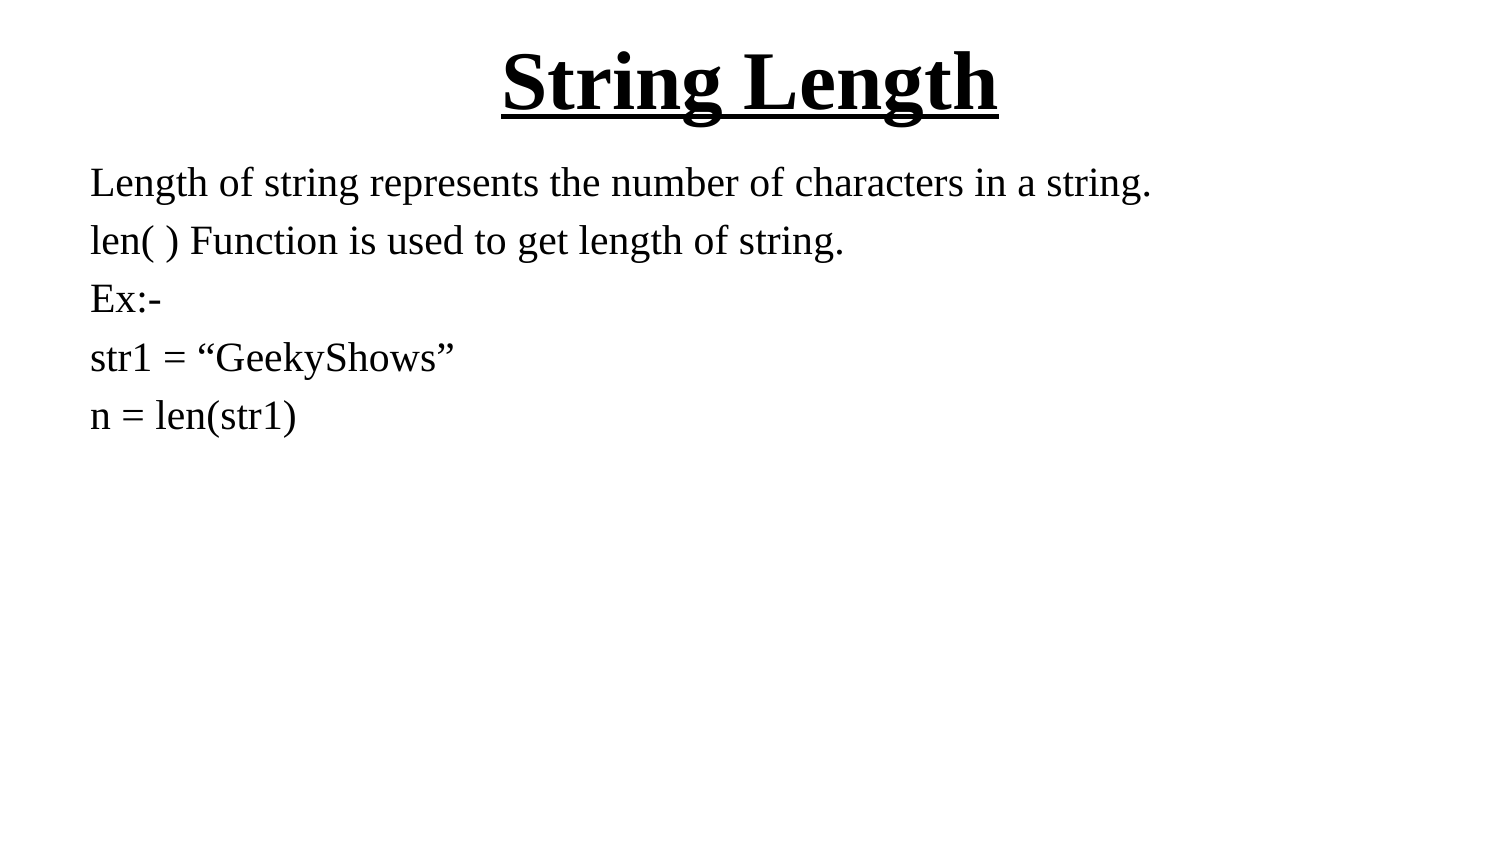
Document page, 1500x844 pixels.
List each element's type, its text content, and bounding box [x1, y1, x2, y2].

list Length of string represents the number of characters in a string. len( ) Function is used to get length of string. Ex:- str1 = “GeekyShows” n = len(str1) [75, 146, 1425, 704]
title String Length [75, 6, 1425, 146]
